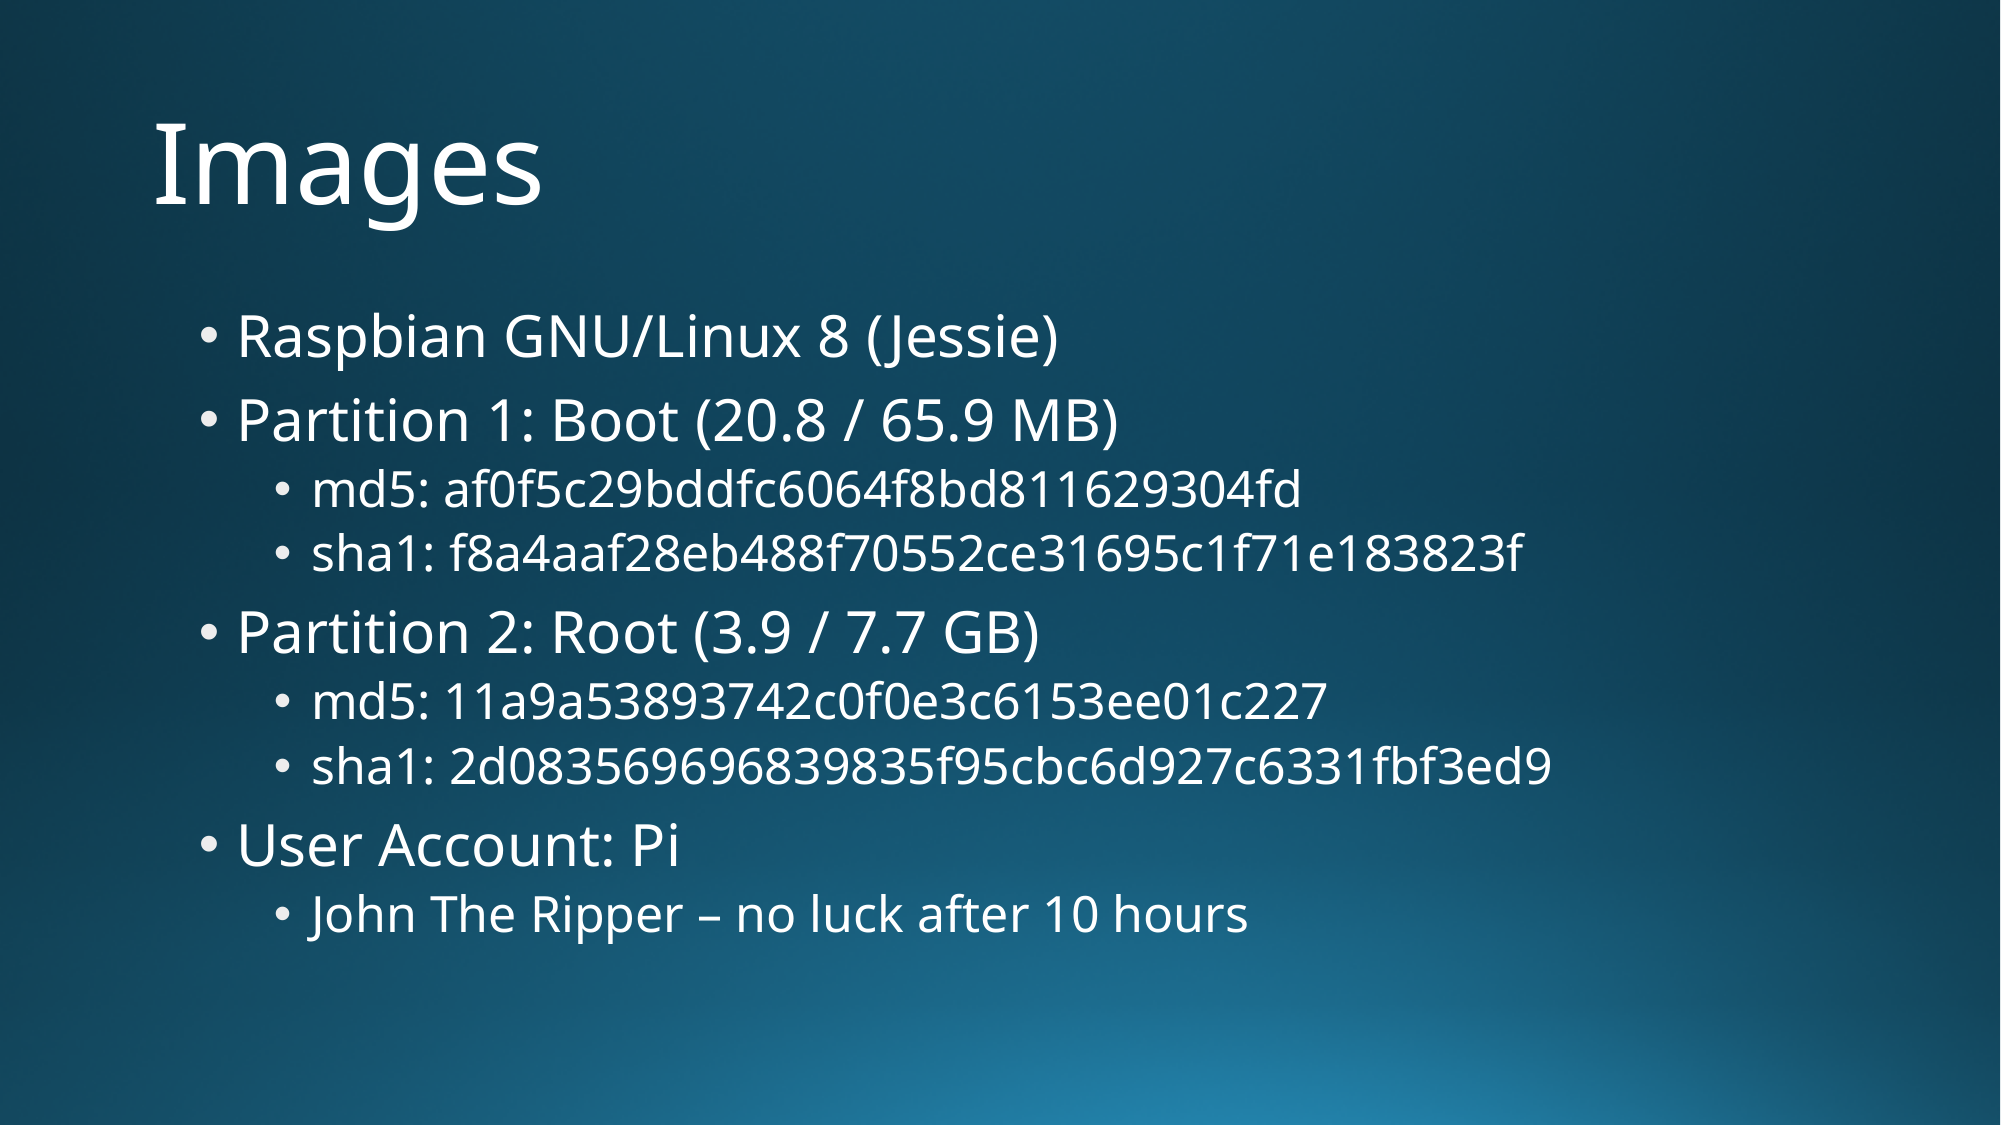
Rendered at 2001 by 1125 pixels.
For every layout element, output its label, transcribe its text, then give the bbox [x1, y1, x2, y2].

title Images [137, 59, 1863, 278]
picture [0, 0, 2001, 1125]
list Raspbian GNU/Linux 8 (Jessie) Partition 1: Boot (20.8 / 65.9 MB) md5: af0f5c29bddfc6064f8bd811629304fd sha1: f8a4aaf28eb488f70552ce31695c1f71e183823f Partition 2: Root (3.9 / 7.7 GB) md5: 11a9a53893742c0f0e3c6153ee01c227 sha1: 2d083569696839835f95cbc6d927c6331fbf3ed9 User Account: Pi John The Ripper – no luck after 10 hours [183, 299, 1863, 1014]
